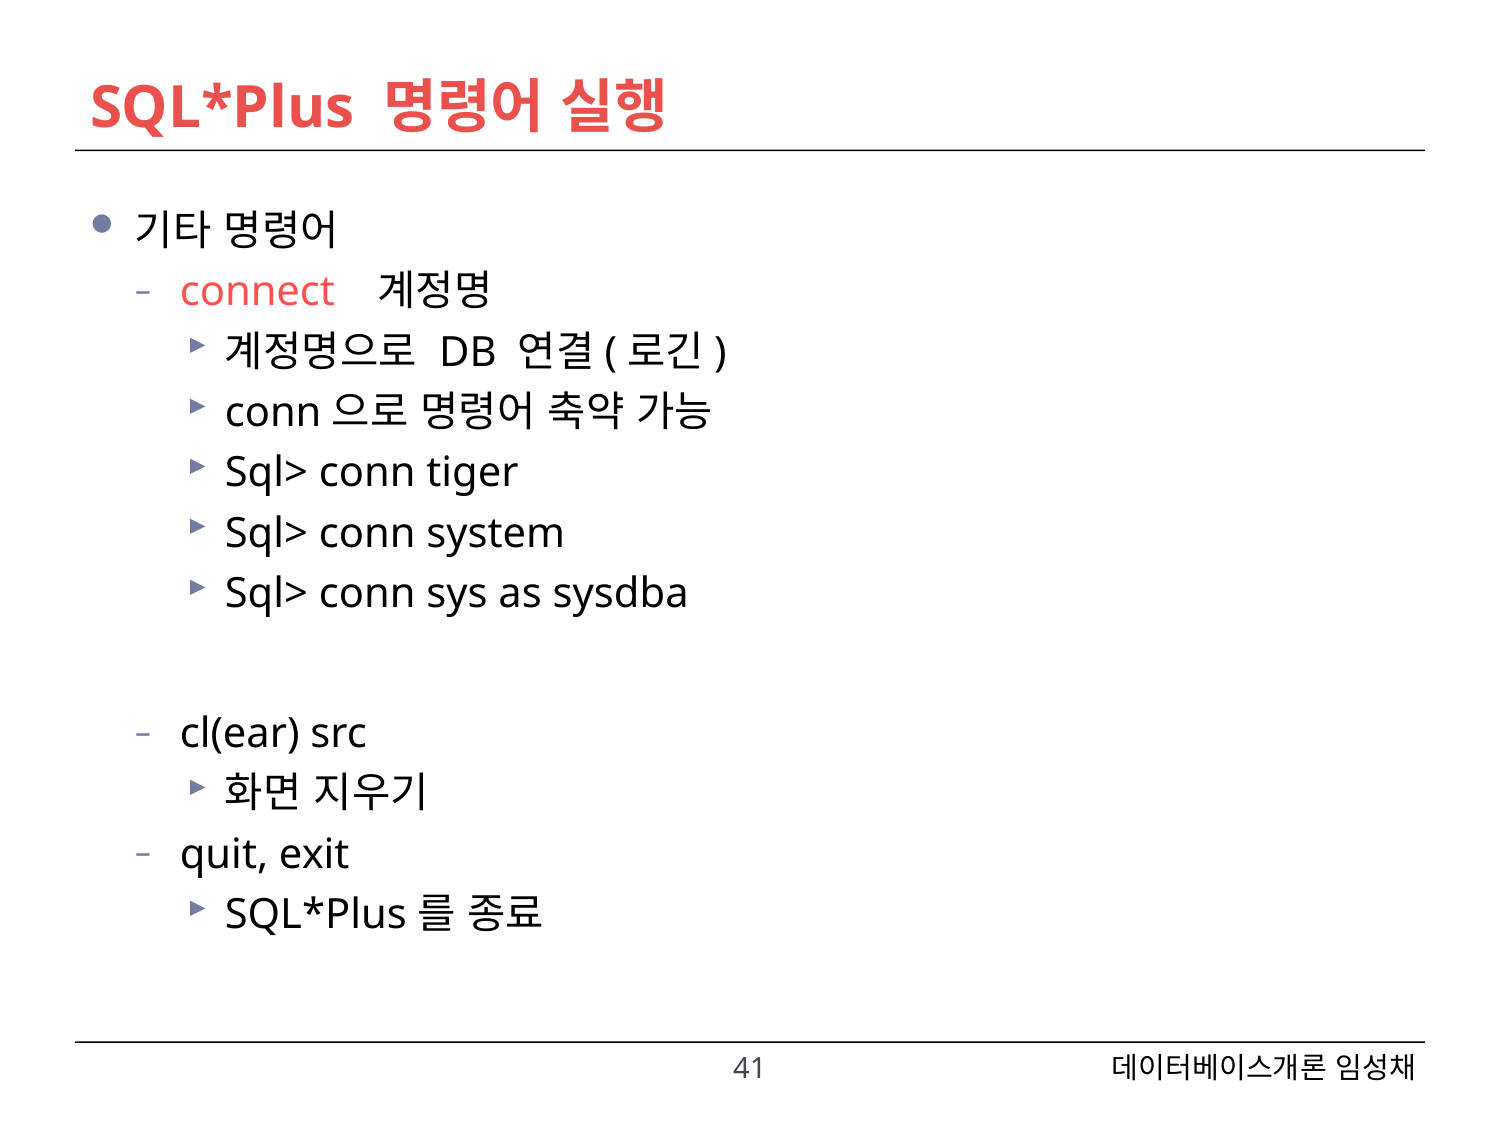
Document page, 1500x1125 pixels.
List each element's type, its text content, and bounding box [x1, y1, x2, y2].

list 기타 명령어 connect 계정명 계정명으로 DB 연결(로긴) conn으로 명령어 축약 가능 Sql> conn tiger Sql> conn system Sql> conn sys as sysdba cl(ear) src 화면 지우기 quit, exit SQL*Plus를 종료 [75, 195, 1425, 1076]
footer 데이터베이스개론 임성채 [856, 1041, 1432, 1102]
title SQL*Plus 명령어 실행 [75, 49, 1425, 147]
slide_number 41 [705, 1041, 795, 1102]
